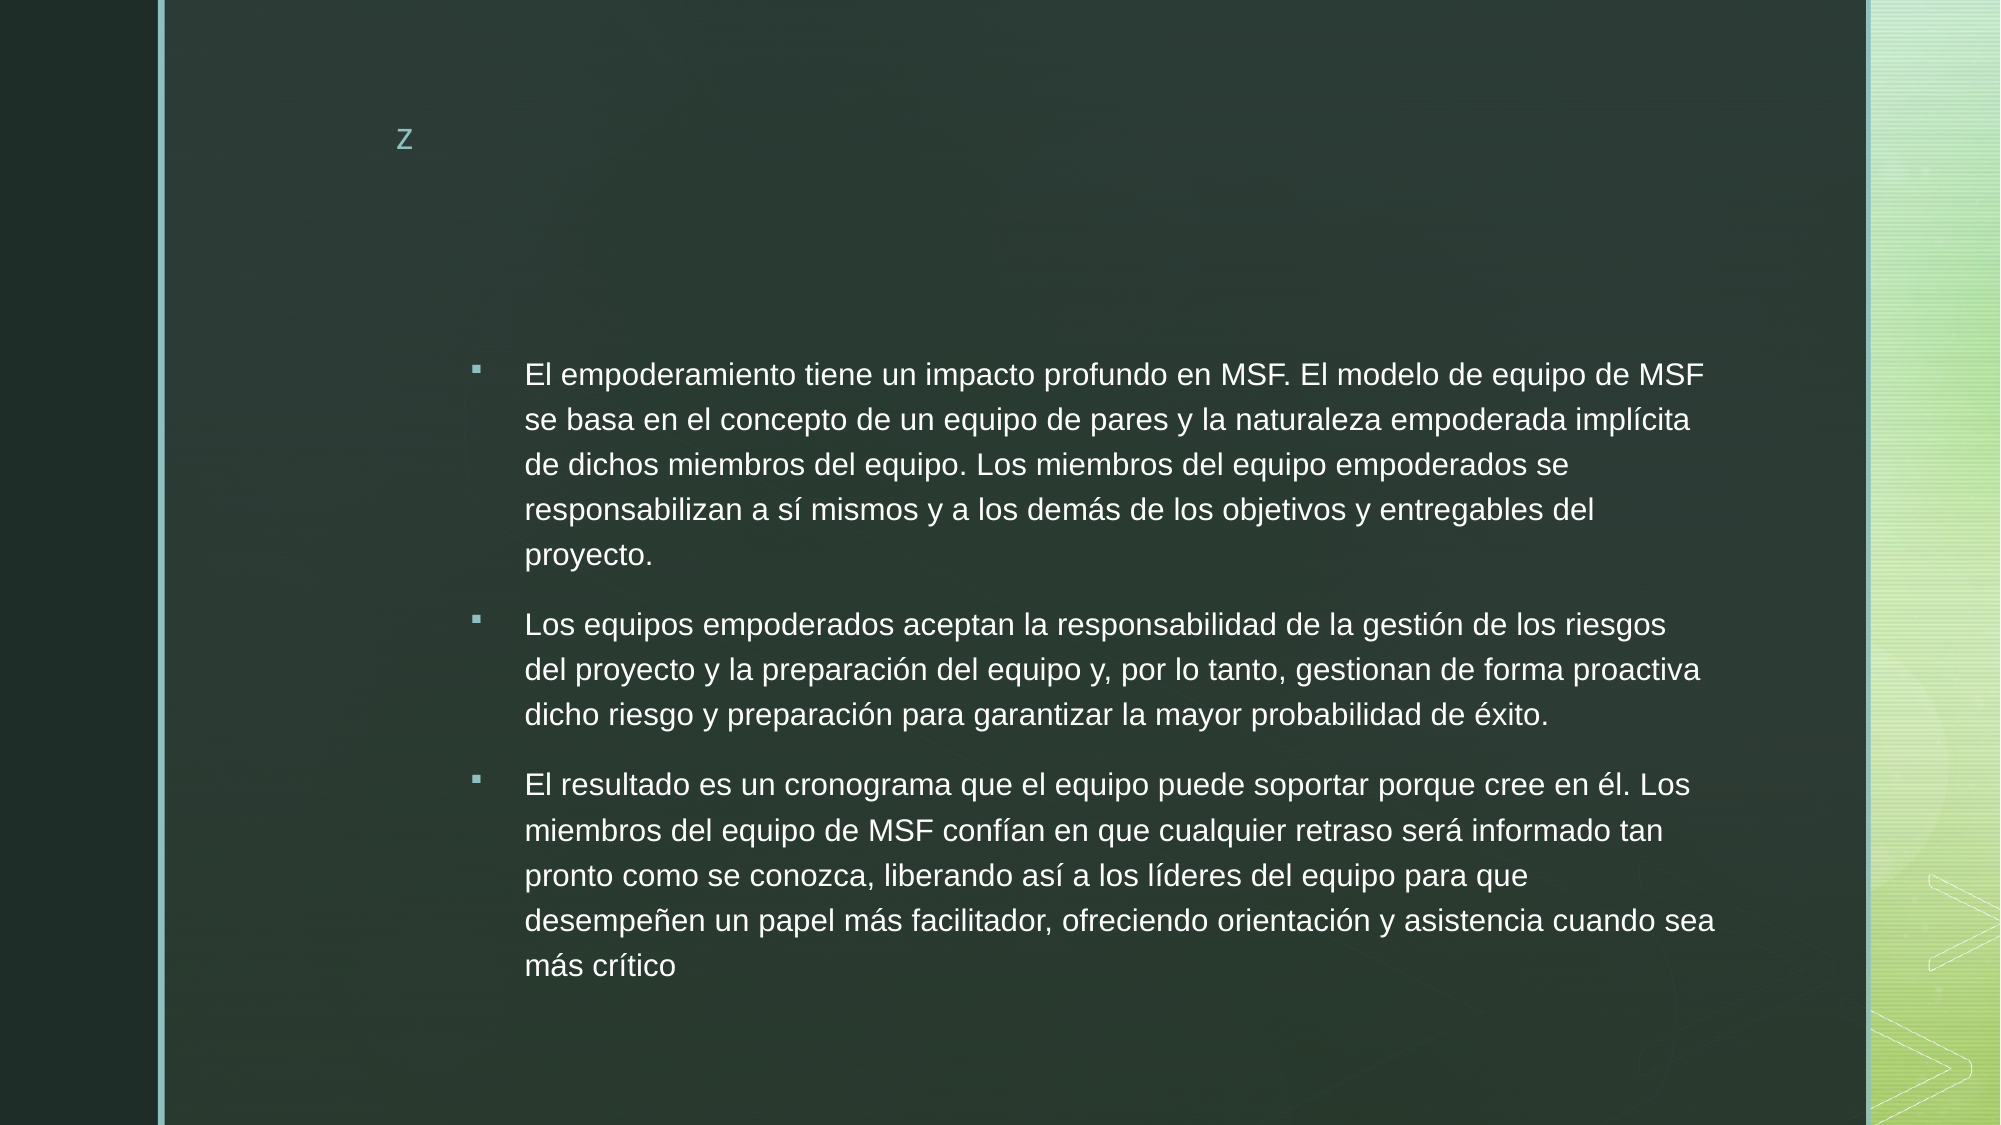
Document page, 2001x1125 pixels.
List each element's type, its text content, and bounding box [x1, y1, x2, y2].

picture [1871, 0, 2001, 1125]
list El empoderamiento tiene un impacto profundo en MSF. El modelo de equipo de MSF se basa en el concepto de un equipo de pares y la naturaleza empoderada implícita de dichos miembros del equipo. Los miembros del equipo empoderados se responsabilizan a sí mismos y a los demás de los objetivos y entregables del proyecto. Los equipos empoderados aceptan la responsabilidad de la gestión de los riesgos del proyecto y la preparación del equipo y, por lo tanto, gestionan de forma proactiva dicho riesgo y preparación para garantizar la mayor probabilidad de éxito. El resultado es un cronograma que el equipo puede soportar porque cree en él. Los miembros del equipo de MSF confían en que cualquier retraso será informado tan pronto como se conozca, liberando así a los líderes del equipo para que desempeñen un papel más facilitador, ofreciendo orientación y asistencia cuando sea más crítico [454, 336, 1734, 993]
